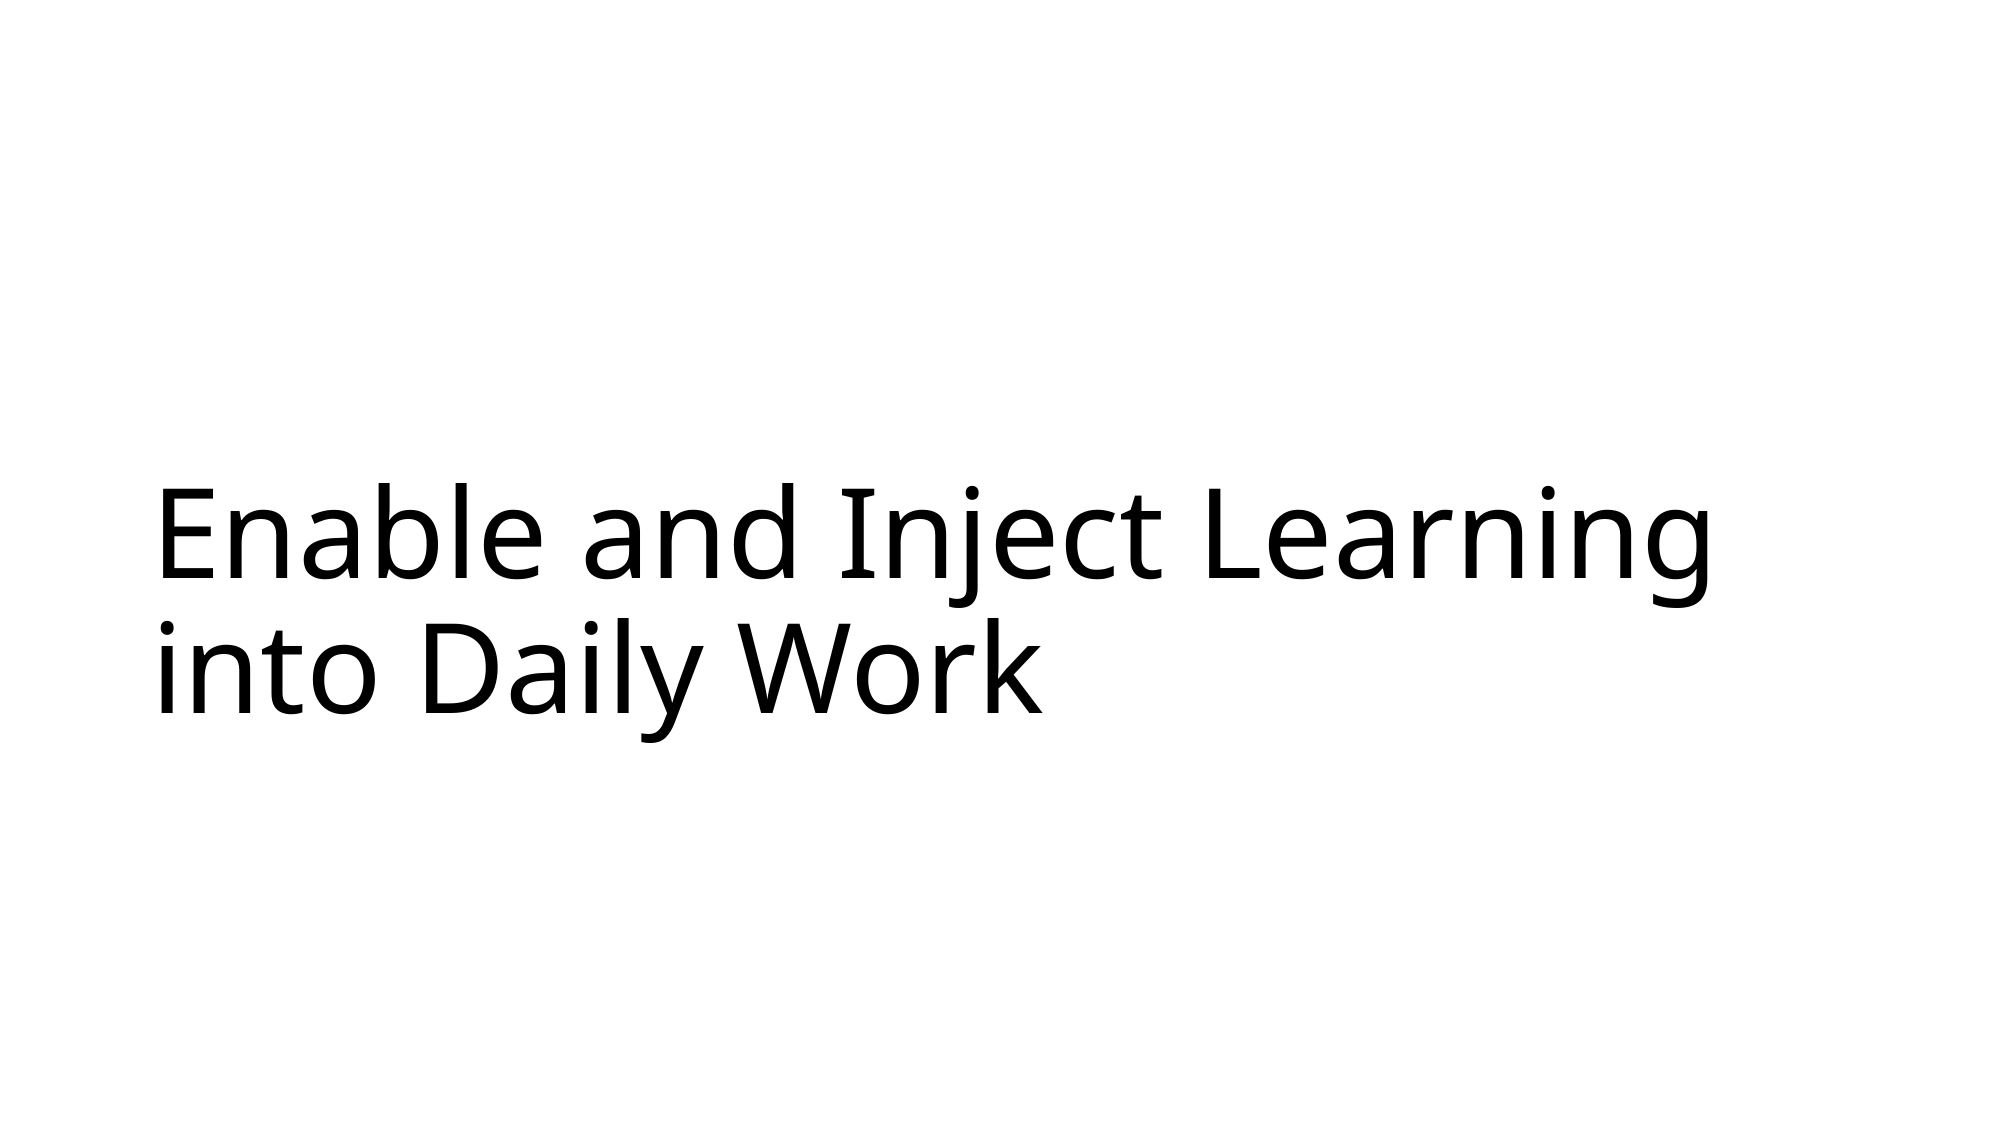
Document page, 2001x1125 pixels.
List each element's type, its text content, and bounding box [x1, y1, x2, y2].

title Enable and Inject Learning into Daily Work [136, 280, 1862, 749]
